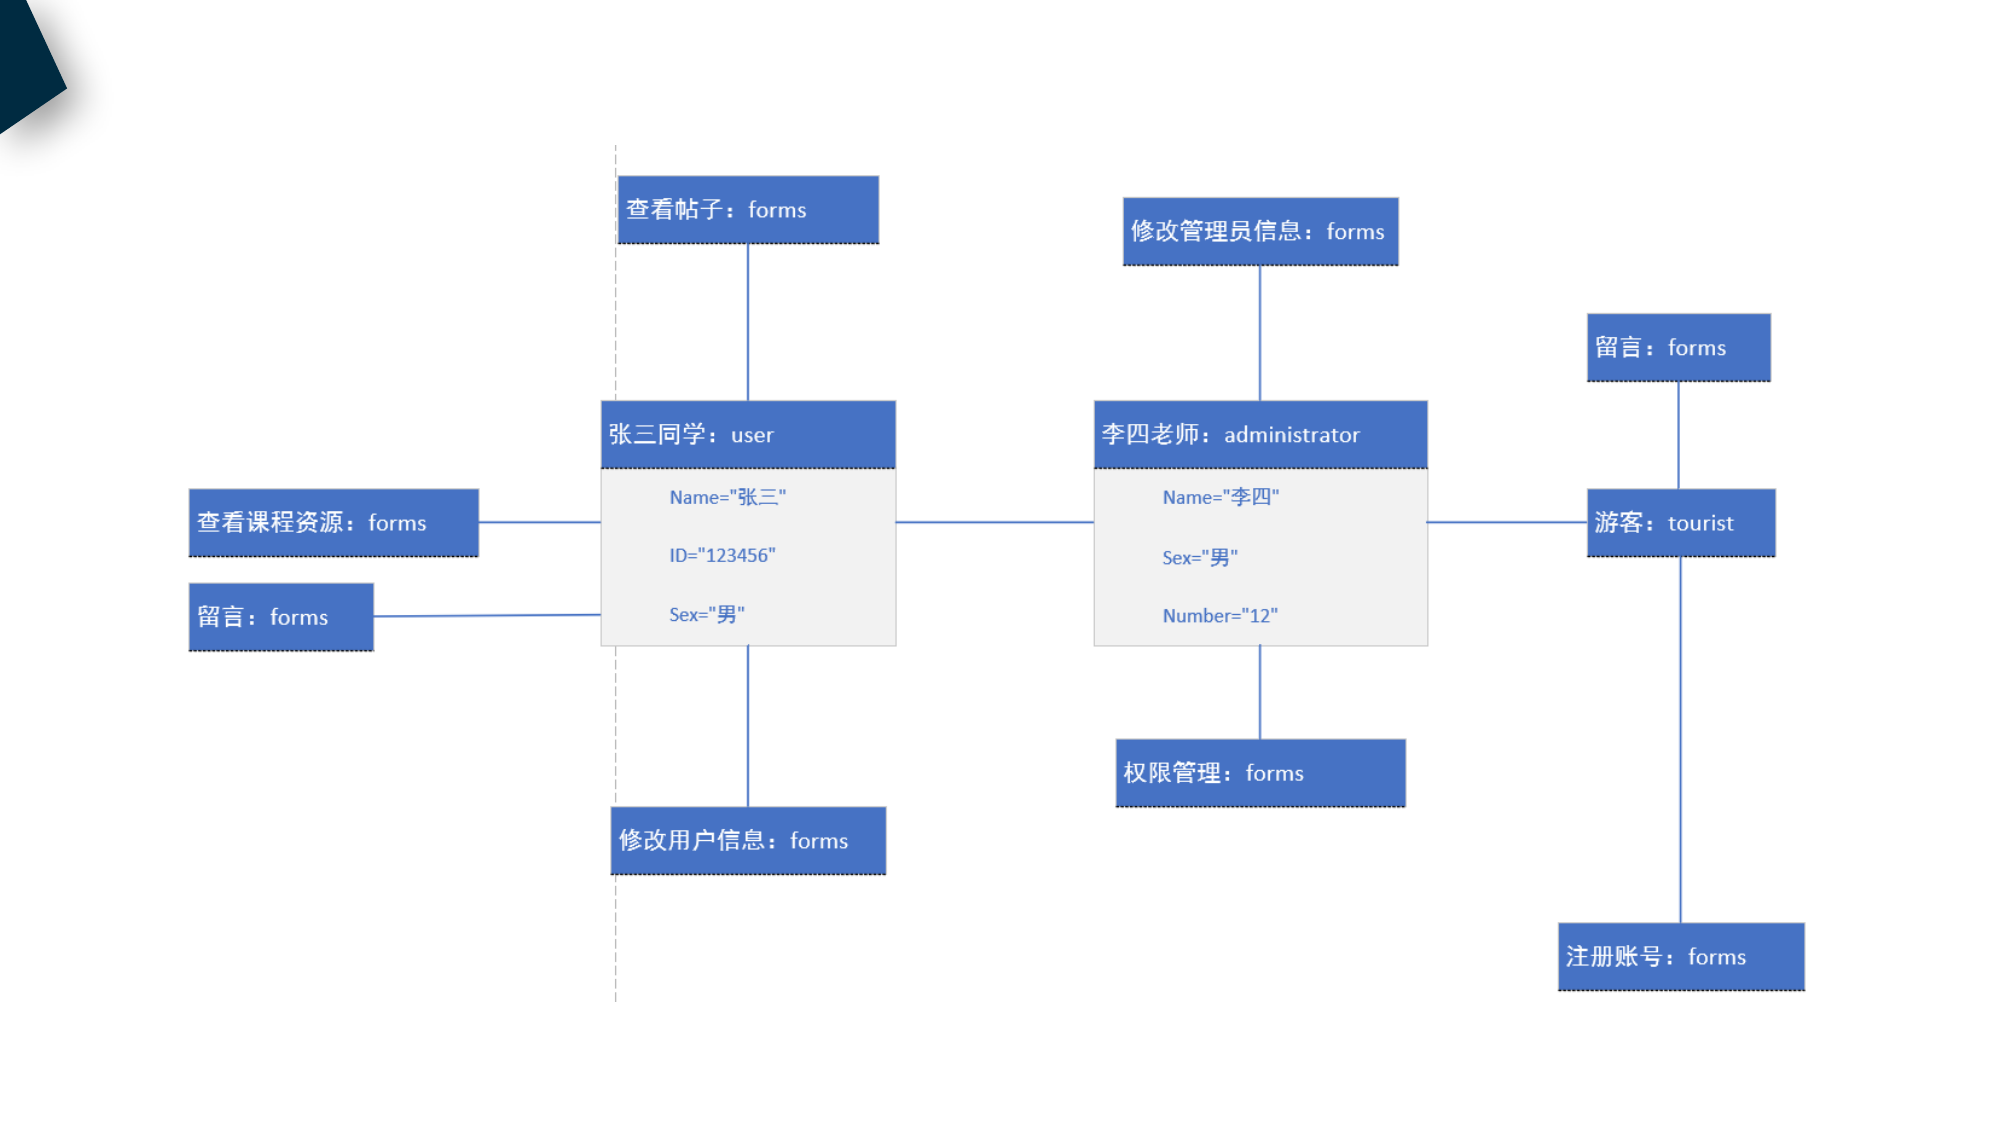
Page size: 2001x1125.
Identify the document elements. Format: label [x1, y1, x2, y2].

picture [174, 145, 1825, 1002]
text_box [0, 0, 68, 135]
